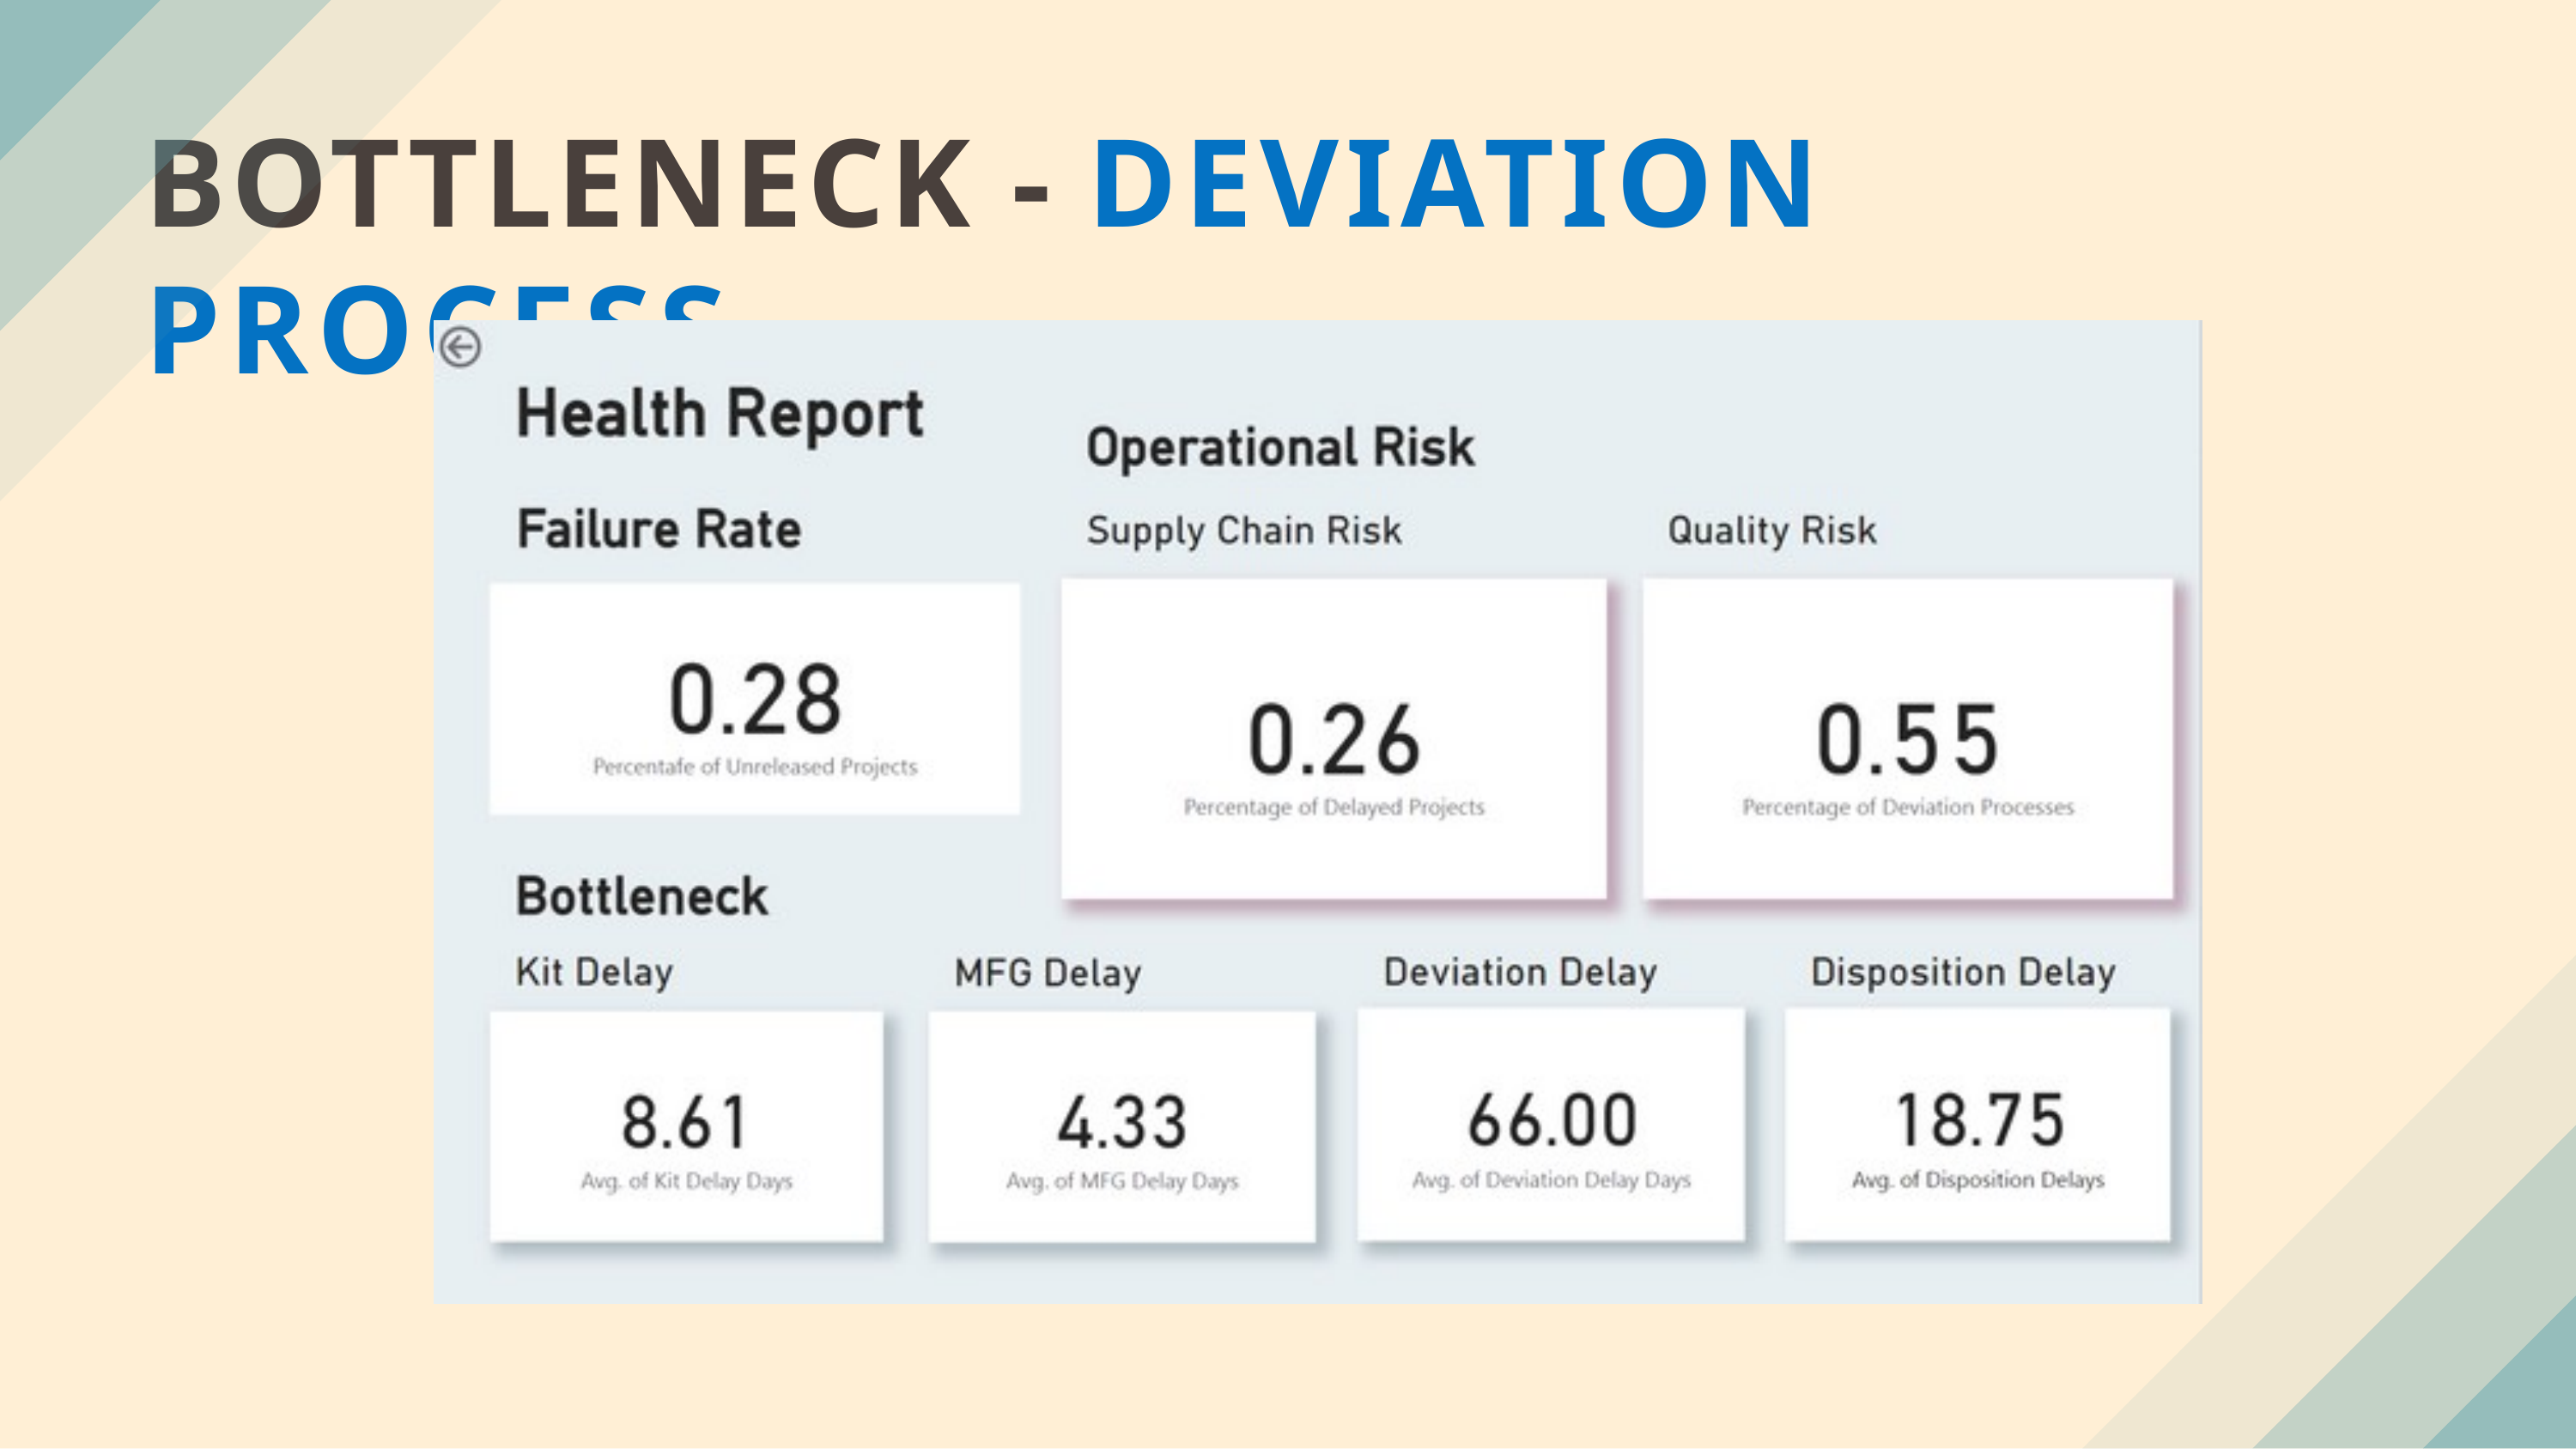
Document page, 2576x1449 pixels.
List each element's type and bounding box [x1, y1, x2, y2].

text_box [0, 0, 2576, 1449]
